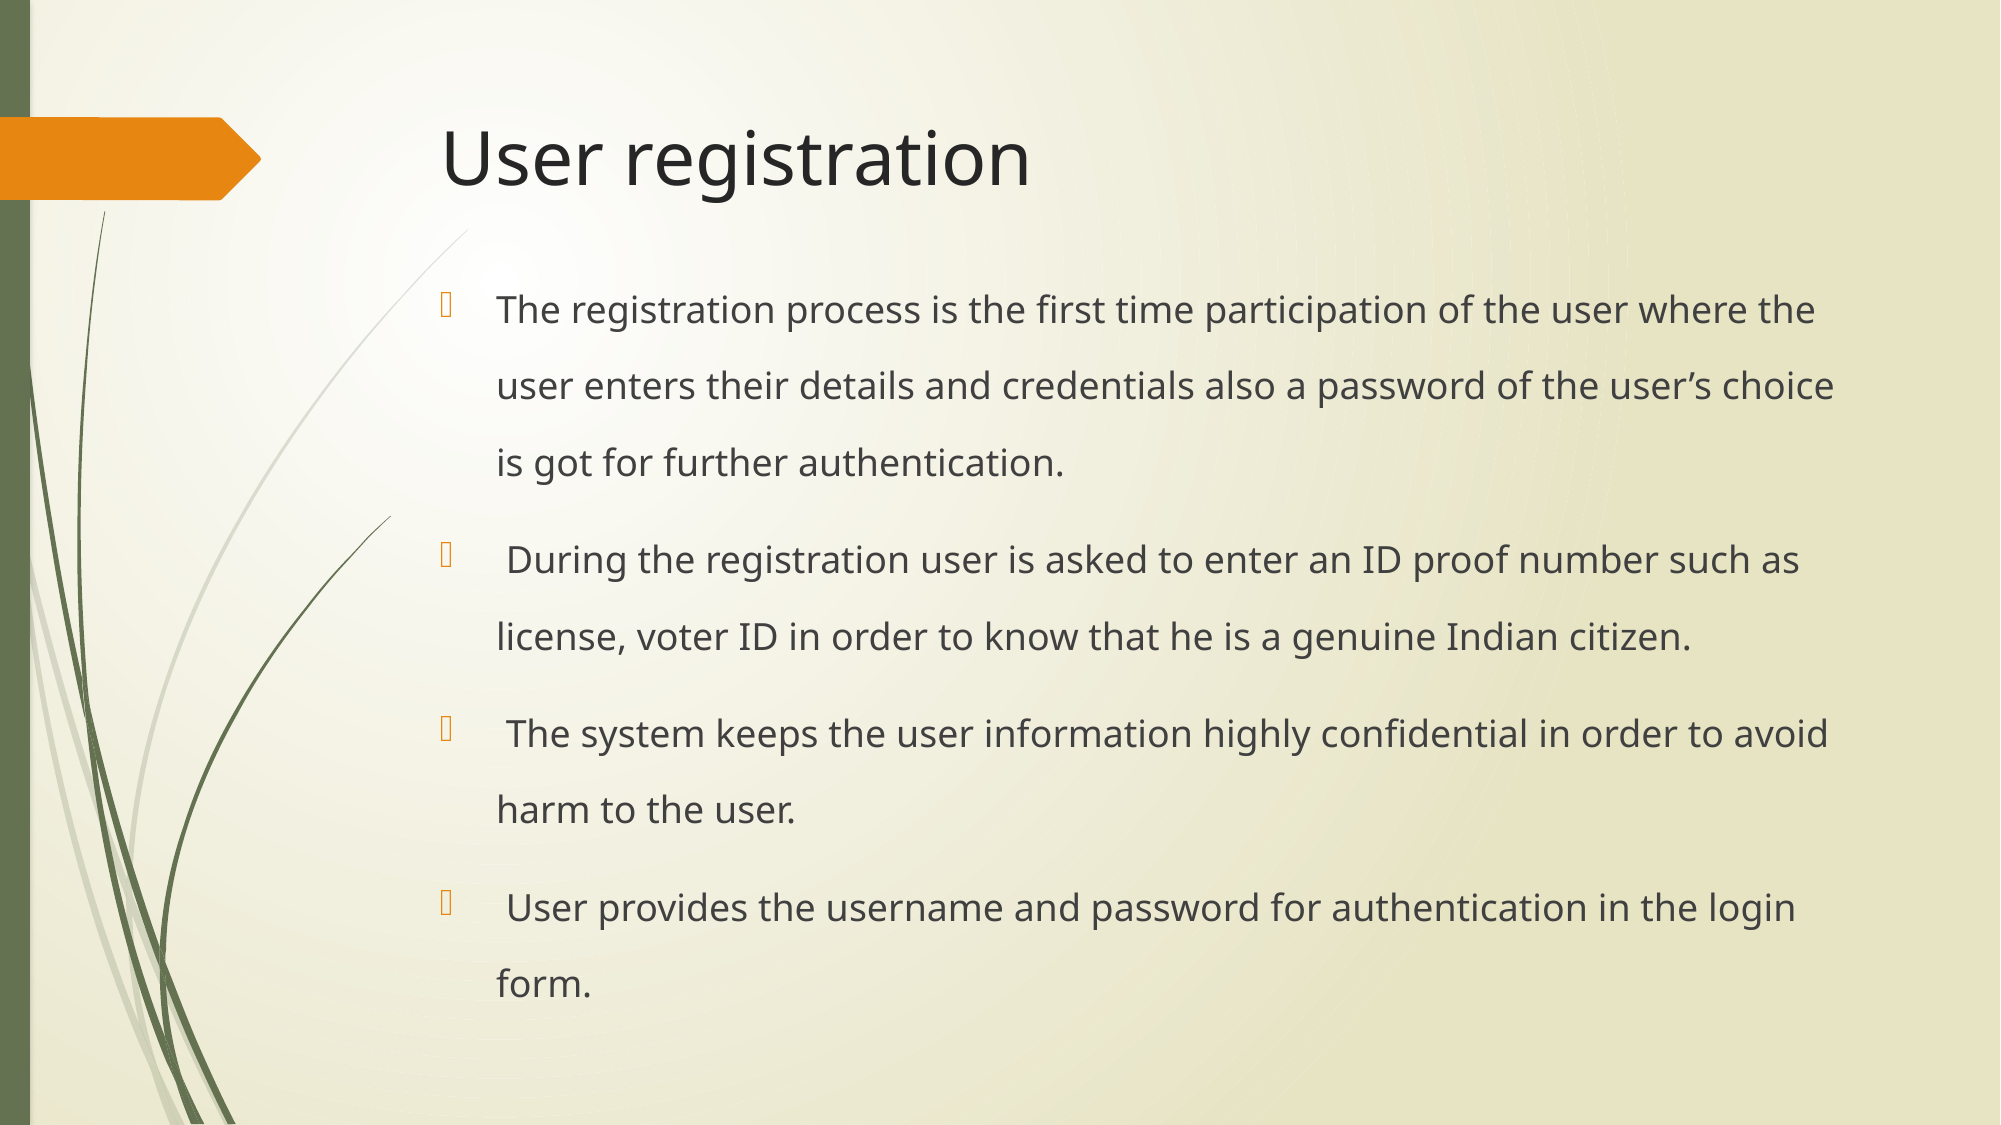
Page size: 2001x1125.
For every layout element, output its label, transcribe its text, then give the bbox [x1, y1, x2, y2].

list The registration process is the first time participation of the user where the user enters their details and credentials also a password of the user’s choice is got for further authentication. During the registration user is asked to enter an ID proof number such as license, voter ID in order to know that he is a genuine Indian citizen. The system keeps the user information highly confidential in order to avoid harm to the user. User provides the username and password for authentication in the login form. [424, 181, 1888, 801]
title User registration [425, 102, 1888, 181]
